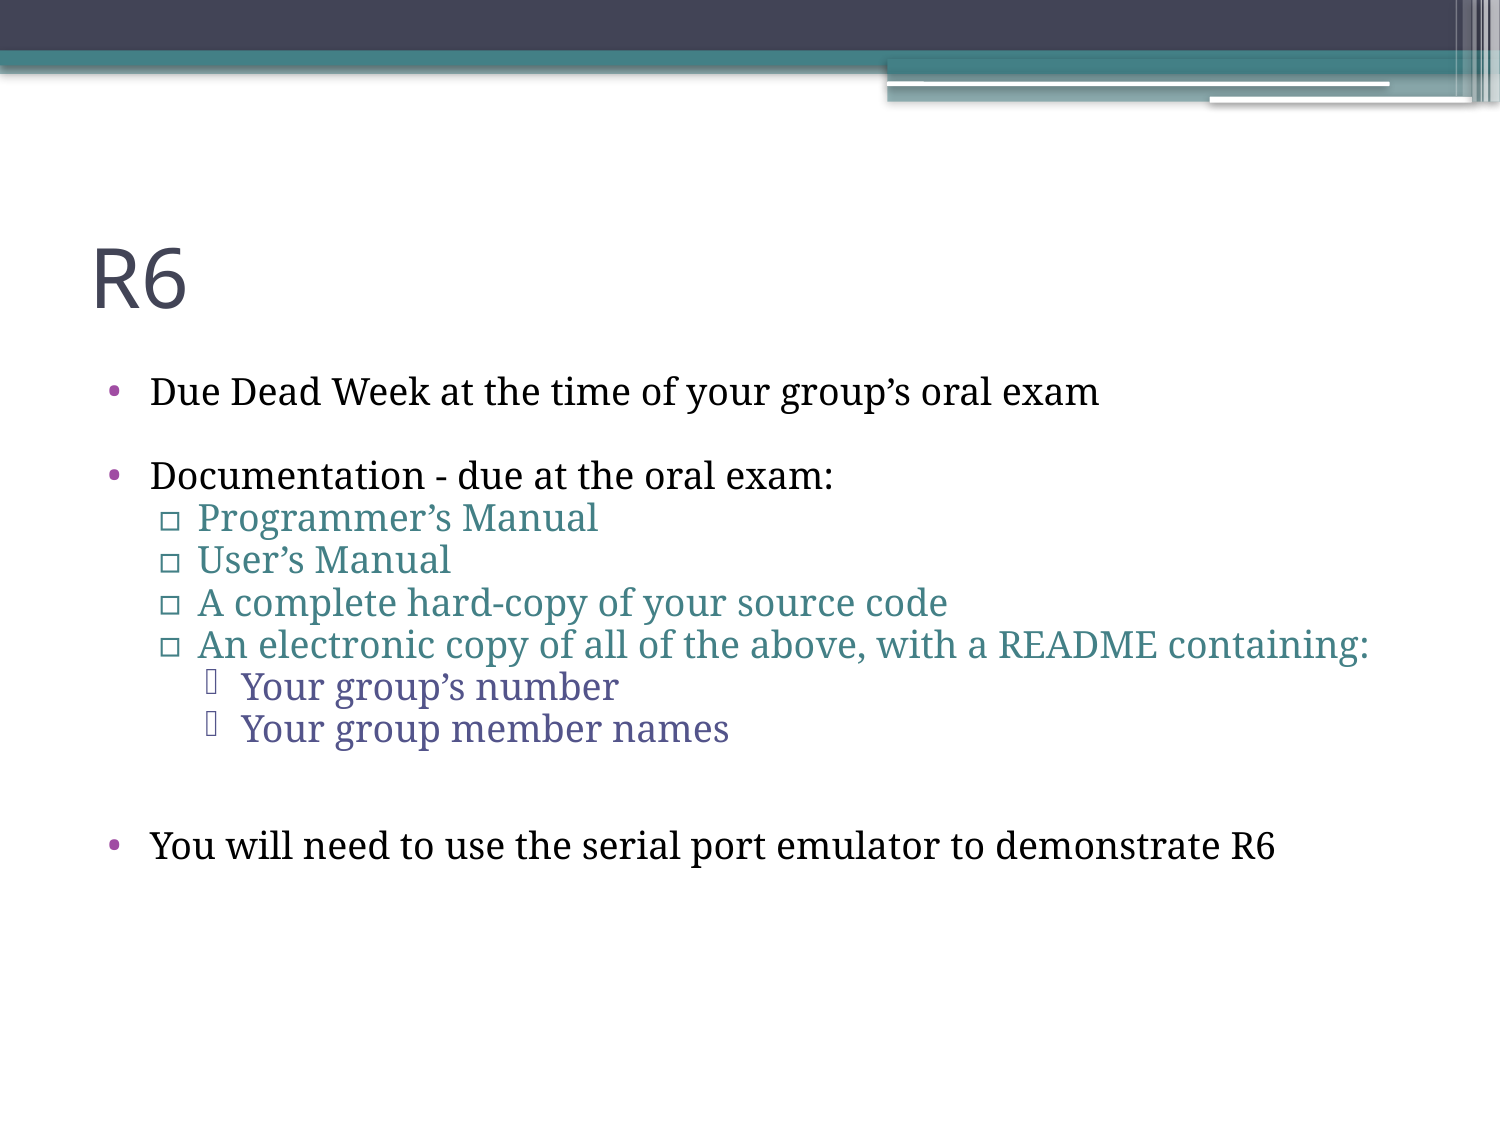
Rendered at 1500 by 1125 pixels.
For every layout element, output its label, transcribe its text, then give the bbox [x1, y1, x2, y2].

list Due Dead Week at the time of your group’s oral exam Documentation - due at the oral exam: Programmer’s Manual User’s Manual A complete hard-copy of your source code An electronic copy of all of the above, with a README containing: Your group’s number Your group member names You will need to use the serial port emulator to demonstrate R6 [75, 368, 1425, 1079]
title R6 [75, 187, 1425, 363]
